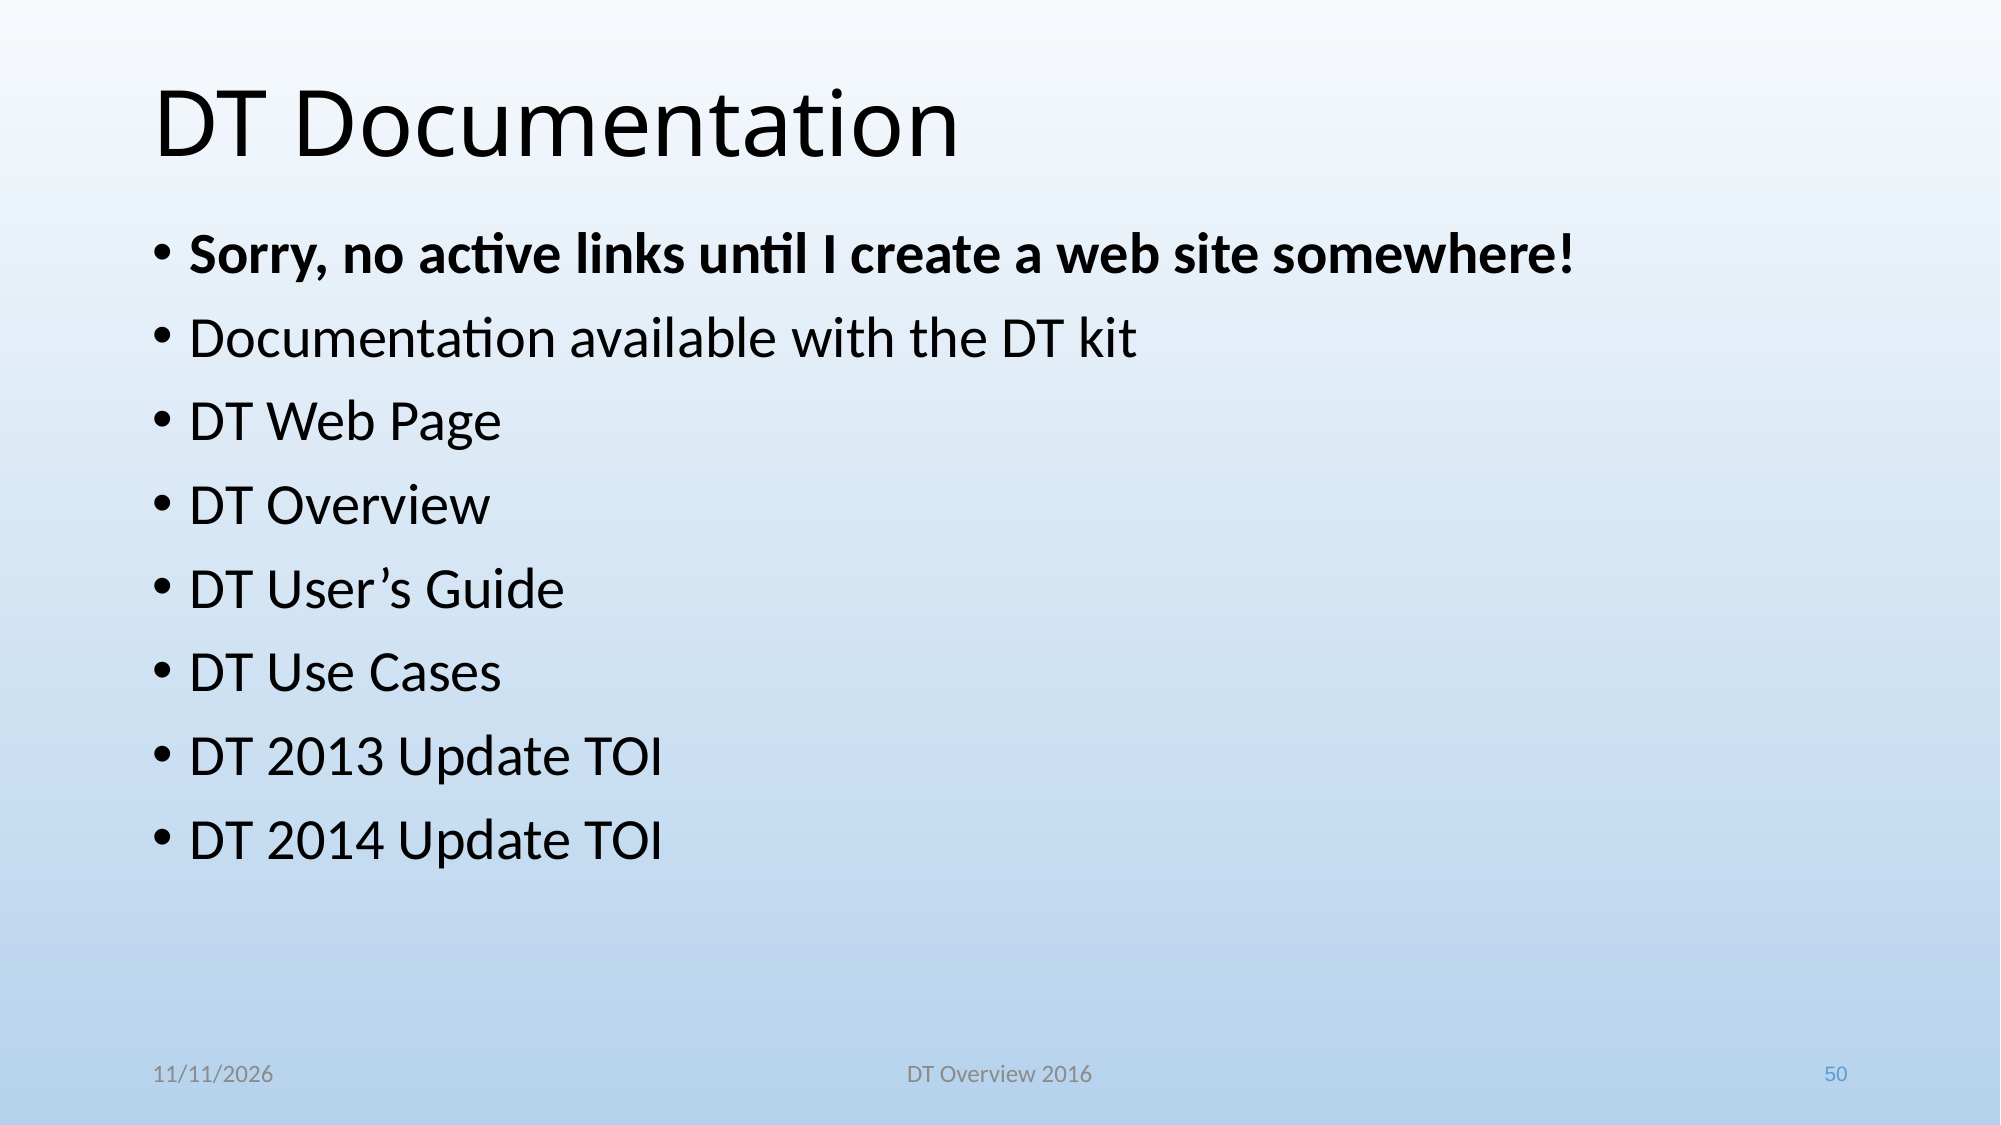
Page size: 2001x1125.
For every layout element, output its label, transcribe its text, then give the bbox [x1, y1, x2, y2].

slide_number 50 [1412, 1042, 1863, 1103]
list Sorry, no active links until I create a web site somewhere! Documentation available with the DT kit DT Web Page DT Overview DT User’s Guide DT Use Cases DT 2013 Update TOI DT 2014 Update TOI [137, 215, 1863, 968]
footer DT Overview 2016 [662, 1042, 1338, 1103]
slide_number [137, 1042, 588, 1103]
title DT Documentation [137, 59, 1863, 194]
